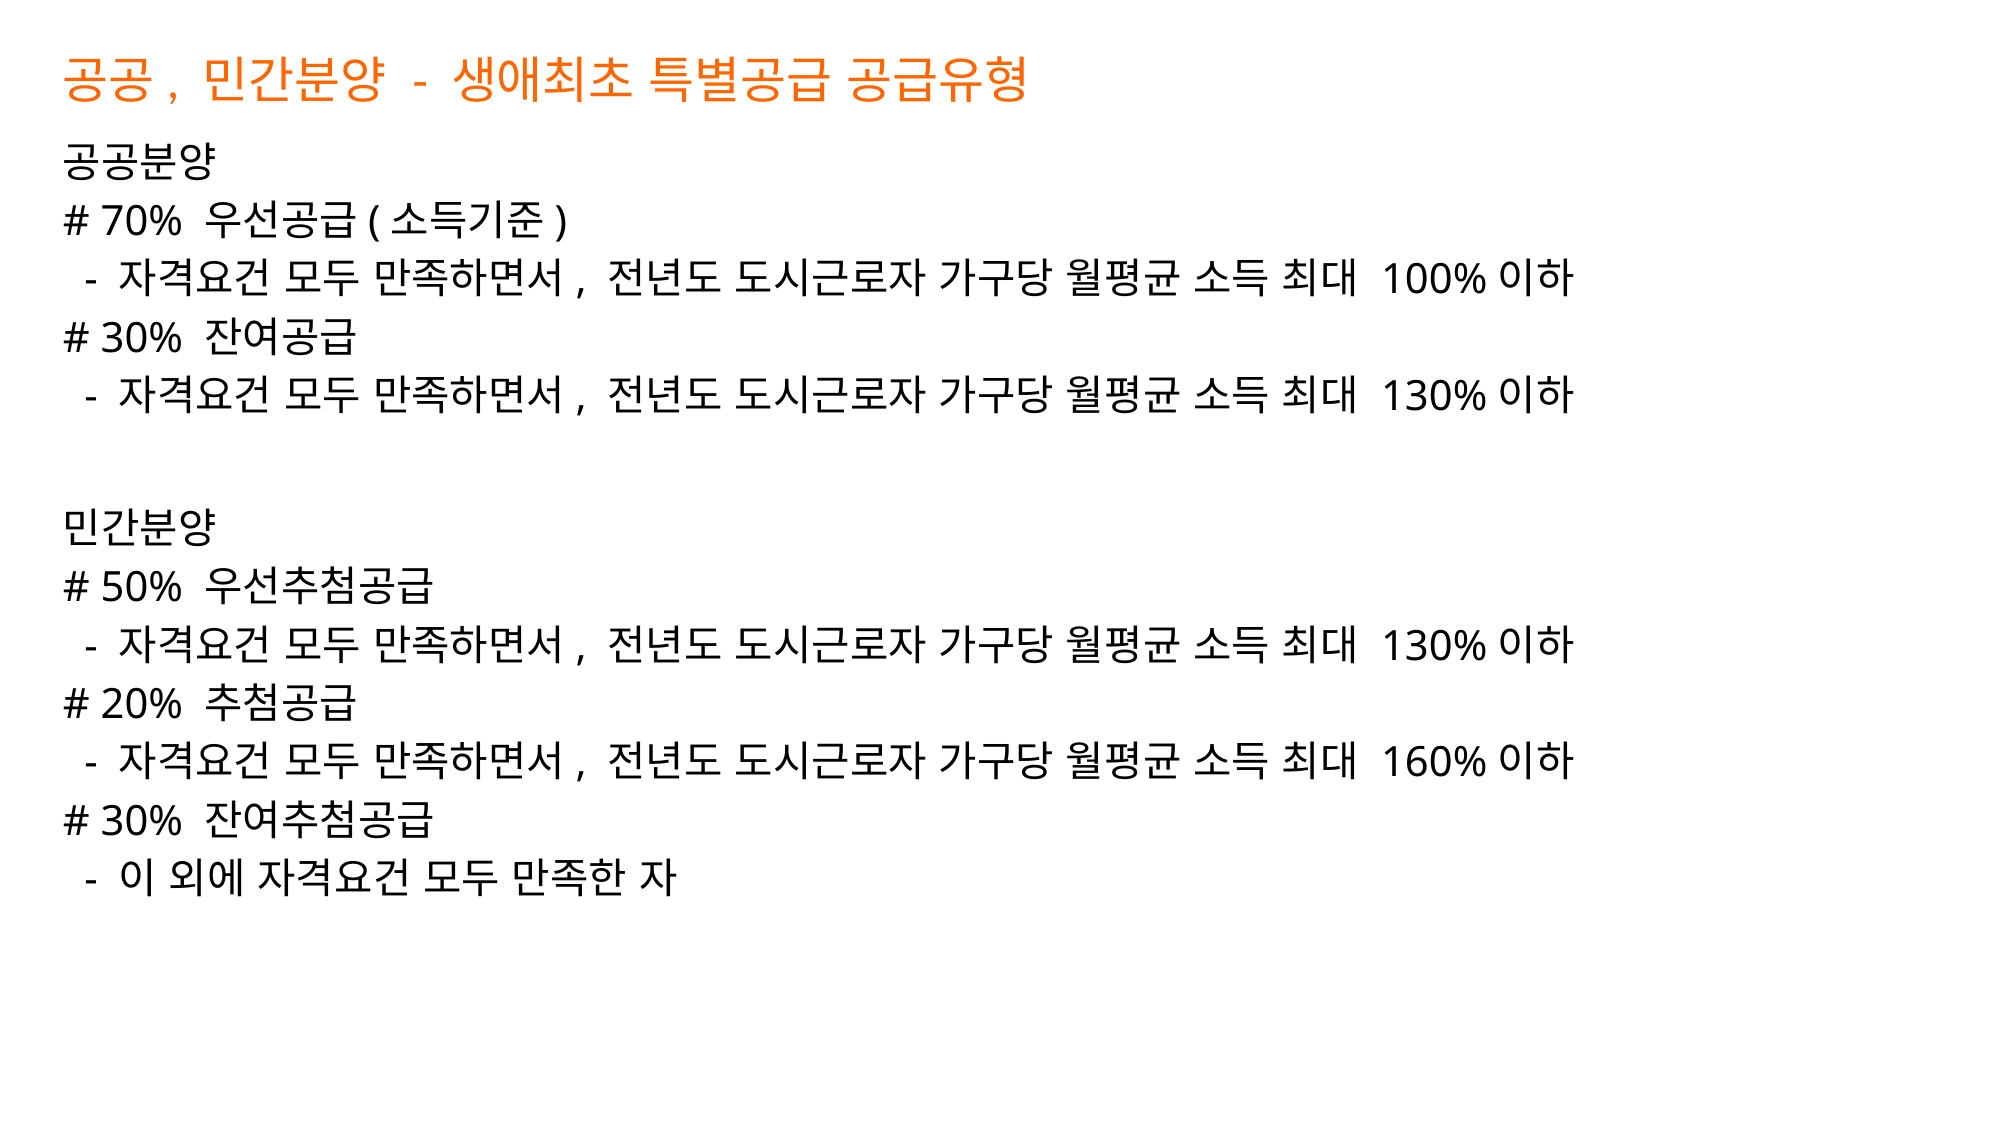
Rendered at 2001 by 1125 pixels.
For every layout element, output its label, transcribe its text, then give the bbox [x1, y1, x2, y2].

text_box 공공분양 # 70% 우선공급(소득기준) - 자격요건 모두 만족하면서, 전년도 도시근로자 가구당 월평균 소득 최대 100%이하 # 30% 잔여공급 - 자격요건 모두 만족하면서, 전년도 도시근로자 가구당 월평균 소득 최대 130%이하 [47, 128, 1953, 494]
text_box 공공, 민간분양 - 생애최초 특별공급 공급유형 [47, 46, 1889, 112]
text_box 민간분양 # 50% 우선추첨공급 - 자격요건 모두 만족하면서, 전년도 도시근로자 가구당 월평균 소득 최대 130%이하 # 20% 추첨공급 - 자격요건 모두 만족하면서, 전년도 도시근로자 가구당 월평균 소득 최대 160%이하 # 30% 잔여추첨공급 - 이 외에 자격요건 모두 만족한 자 [47, 494, 1953, 929]
